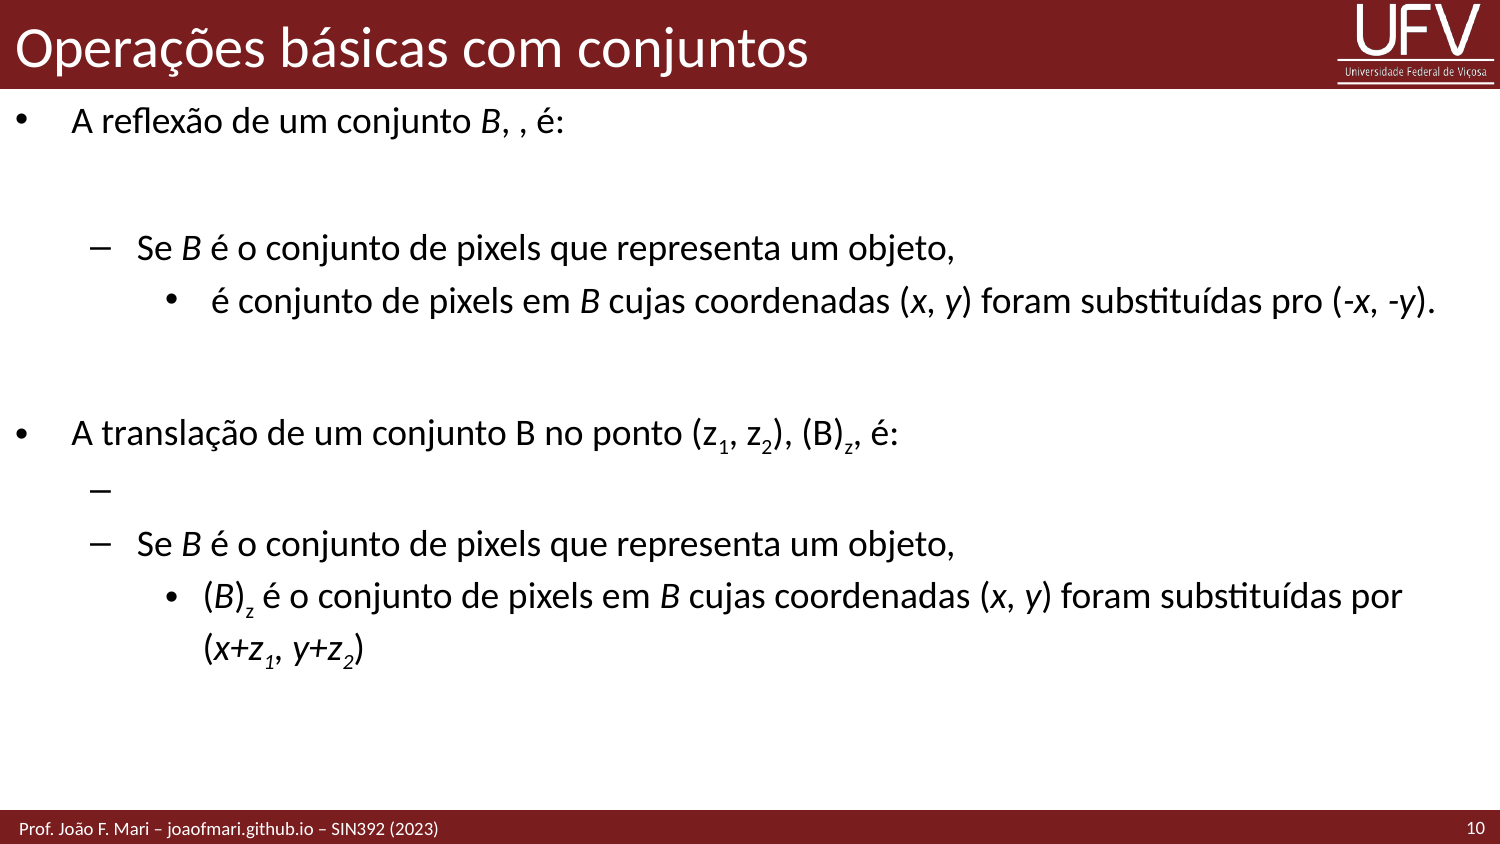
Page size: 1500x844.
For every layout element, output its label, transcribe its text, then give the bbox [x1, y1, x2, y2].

footer Prof. João F. Mari – joaofmari.github.io – SIN392 (2023) [0, 812, 1034, 844]
title Operações básicas com conjuntos [0, 0, 1500, 89]
slide_number 10 [1328, 811, 1500, 844]
